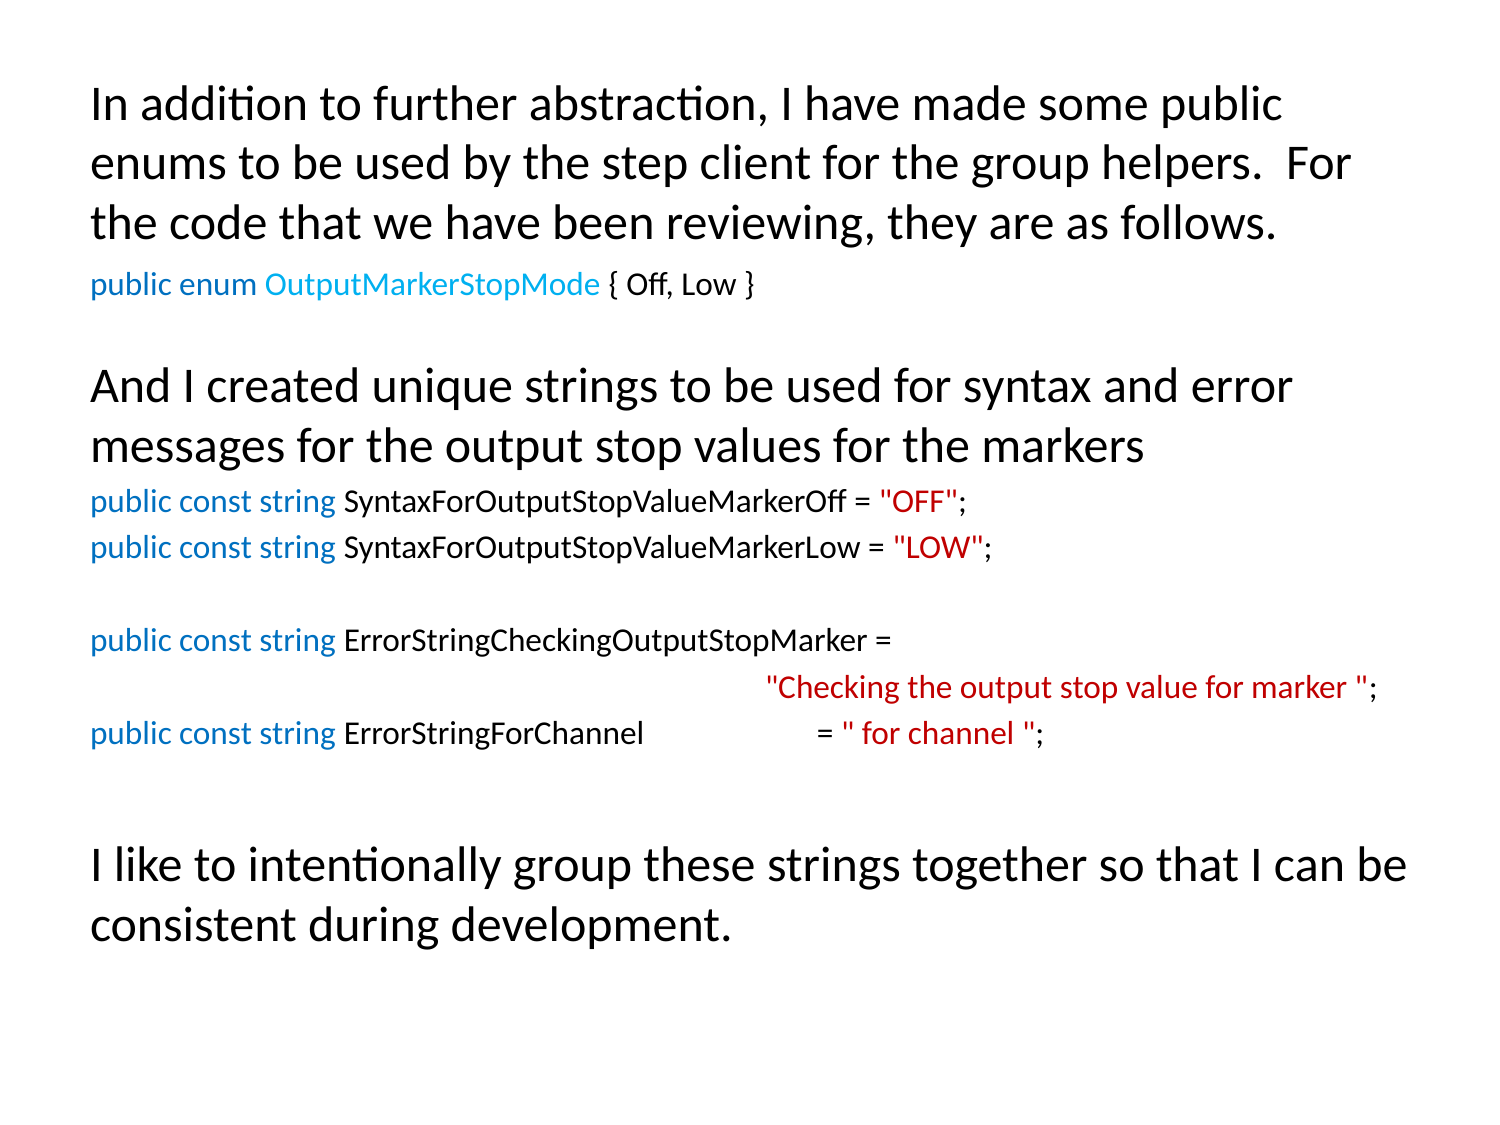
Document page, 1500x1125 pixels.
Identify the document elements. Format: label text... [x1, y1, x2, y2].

list In addition to further abstraction, I have made some public enums to be used by the step client for the group helpers. For the code that we have been reviewing, they are as follows. public enum OutputMarkerStopMode { Off, Low } And I created unique strings to be used for syntax and error messages for the output stop values for the markers public const string SyntaxForOutputStopValueMarkerOff = "OFF"; public const string SyntaxForOutputStopValueMarkerLow = "LOW"; public const string ErrorStringCheckingOutputStopMarker = "Checking the output stop value for marker "; public const string ErrorStringForChannel = " for channel "; I like to intentionally group these strings together so that I can be consistent during development. [75, 62, 1425, 1005]
